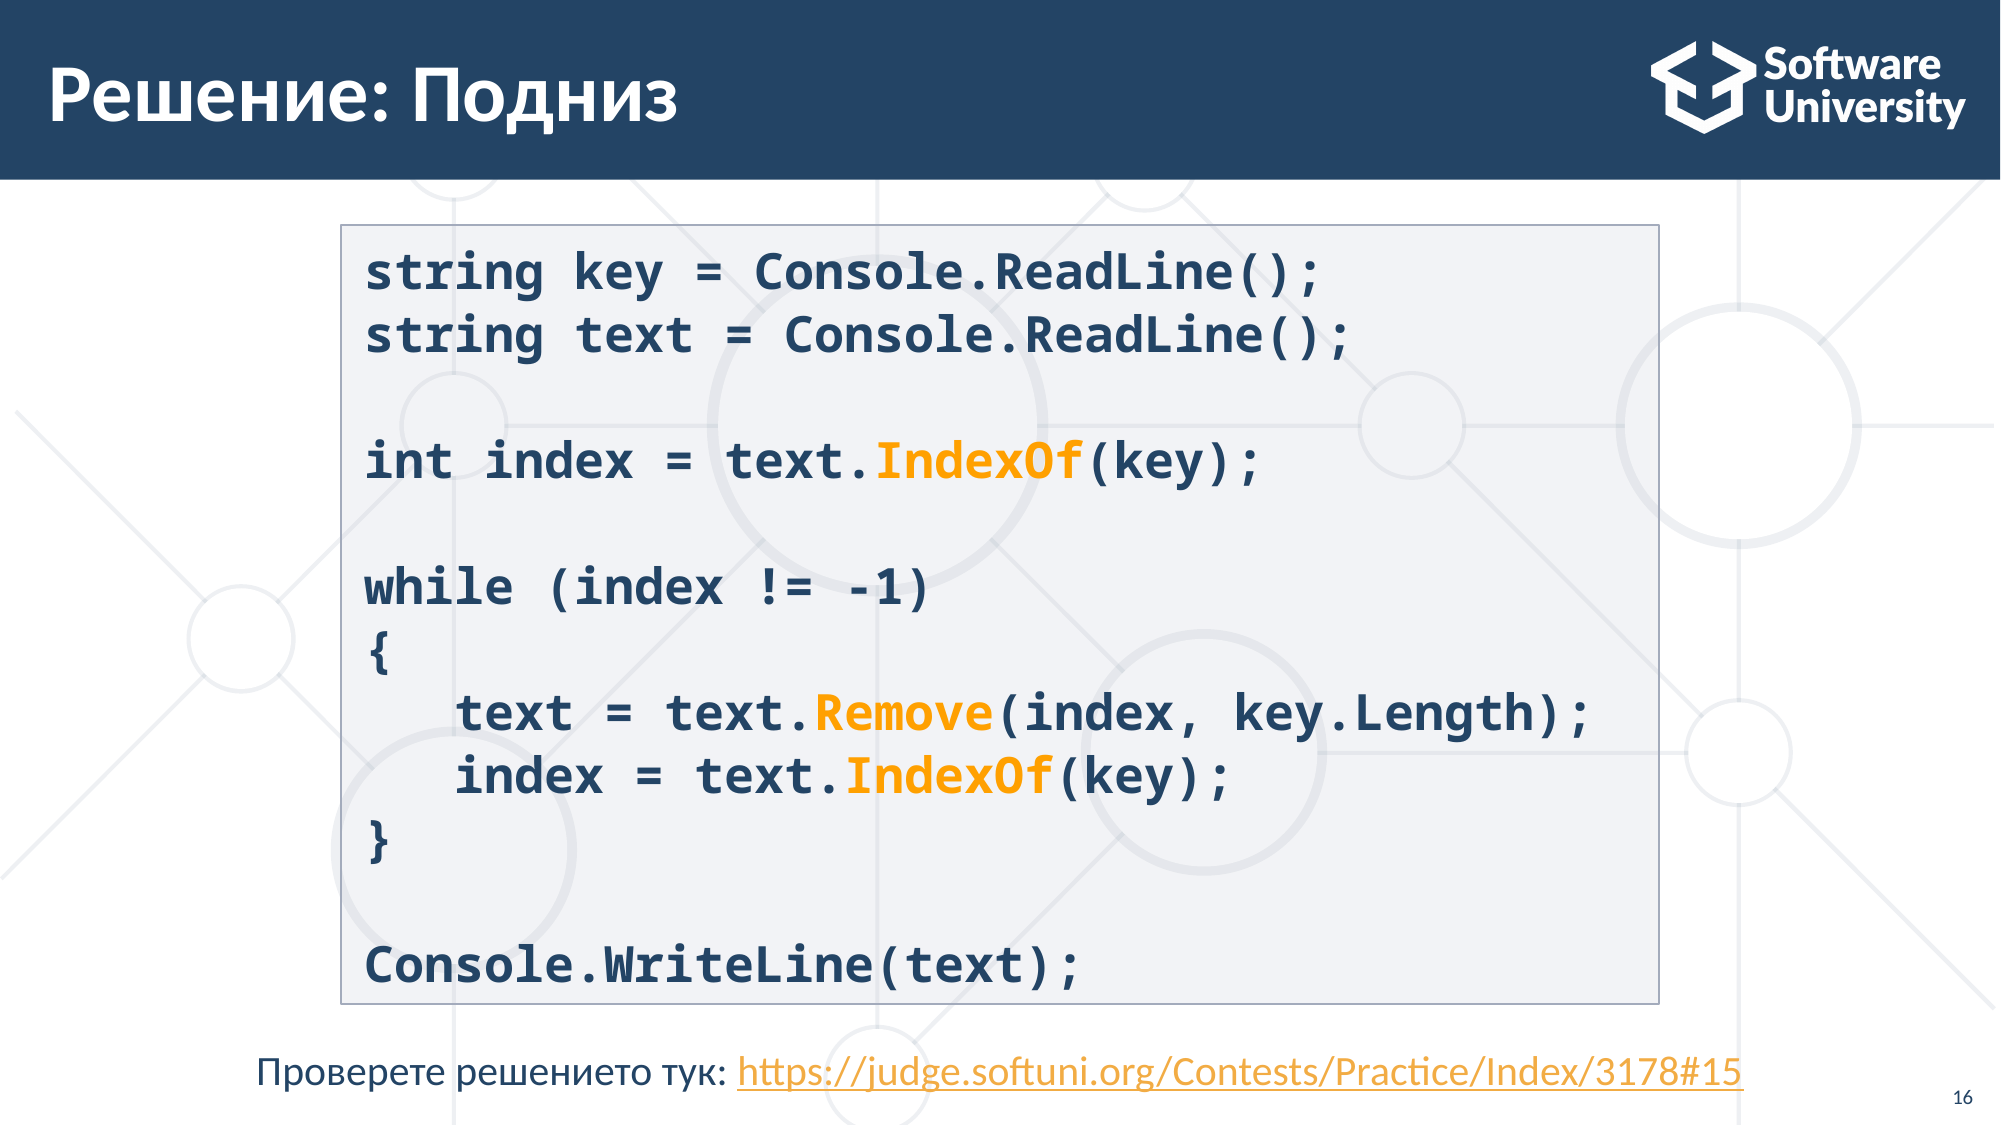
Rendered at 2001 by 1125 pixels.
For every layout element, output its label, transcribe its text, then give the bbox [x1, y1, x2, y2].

text_box Проверете решението тук: https://judge.softuni.org/Contests/Practice/Index/3178#15 [131, 1036, 1869, 1102]
picture [1651, 41, 1966, 134]
text_box string key = Console.ReadLine(); string text = Console.ReadLine(); int index = text.IndexOf(key); while (index != -1) { text = text.Remove(index, key.Length); index = text.IndexOf(key); } Console.WriteLine(text); [340, 224, 1660, 1004]
slide_number 16 [1927, 1067, 1989, 1117]
title Решение: Подниз [31, 16, 1625, 162]
